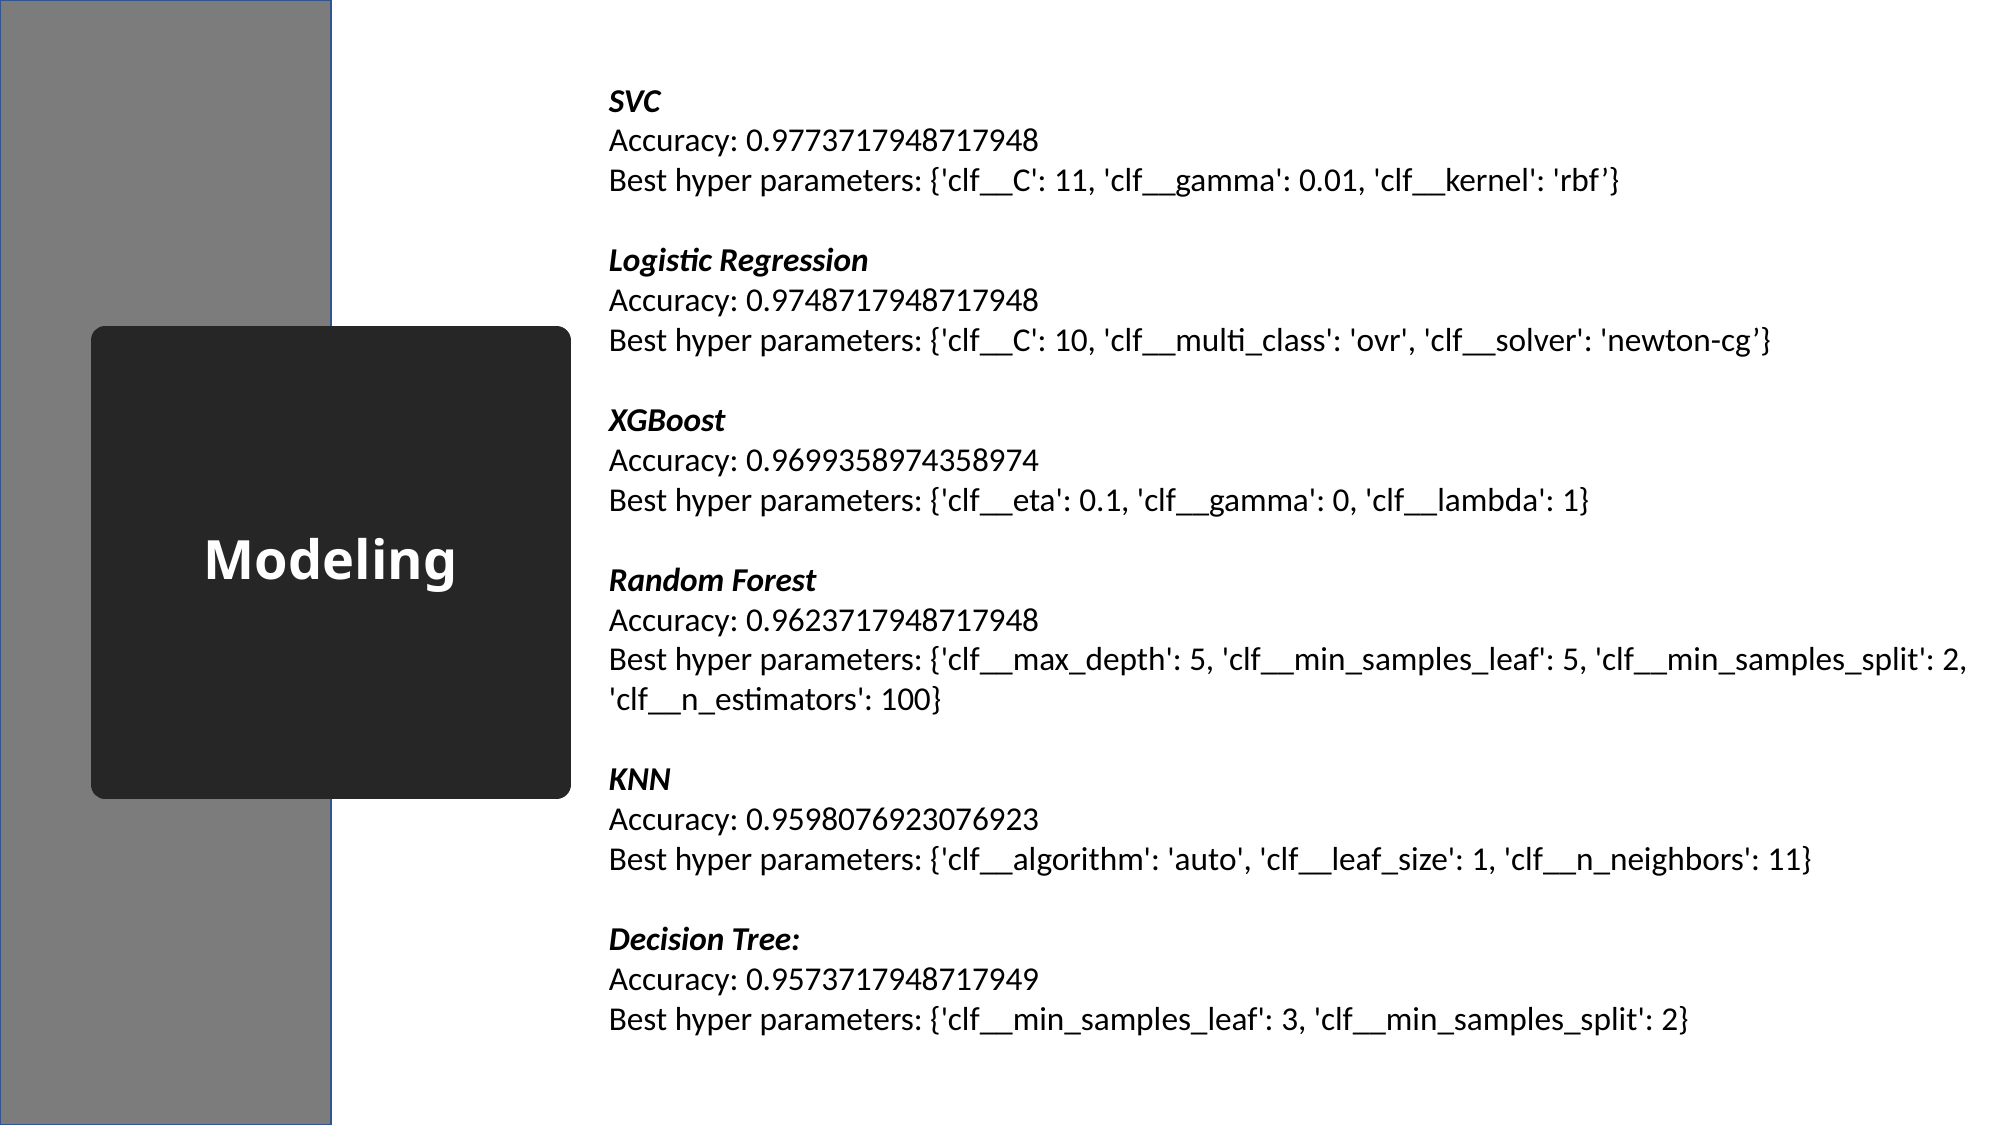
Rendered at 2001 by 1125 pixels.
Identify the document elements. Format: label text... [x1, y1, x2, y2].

title Modeling [105, 340, 557, 785]
text_box SVC Accuracy: 0.9773717948717948 Best hyper parameters: {'clf__C': 11, 'clf__gamma': 0.01, 'clf__kernel': 'rbf’} Logistic Regression Accuracy: 0.9748717948717948 Best hyper parameters: {'clf__C': 10, 'clf__multi_class': 'ovr', 'clf__solver': 'newton-cg’} XGBoost Accuracy: 0.9699358974358974 Best hyper parameters: {'clf__eta': 0.1, 'clf__gamma': 0, 'clf__lambda': 1} Random Forest Accuracy: 0.9623717948717948 Best hyper parameters: {'clf__max_depth': 5, 'clf__min_samples_leaf': 5, 'clf__min_samples_split': 2, 'clf__n_estimators': 100} KNN Accuracy: 0.9598076923076923 Best hyper parameters: {'clf__algorithm': 'auto', 'clf__leaf_size': 1, 'clf__n_neighbors': 11} Decision Tree: Accuracy: 0.9573717948717949 Best hyper parameters: {'clf__min_samples_leaf': 3, 'clf__min_samples_split': 2} [594, 71, 1998, 1045]
text_box [0, 0, 332, 1125]
